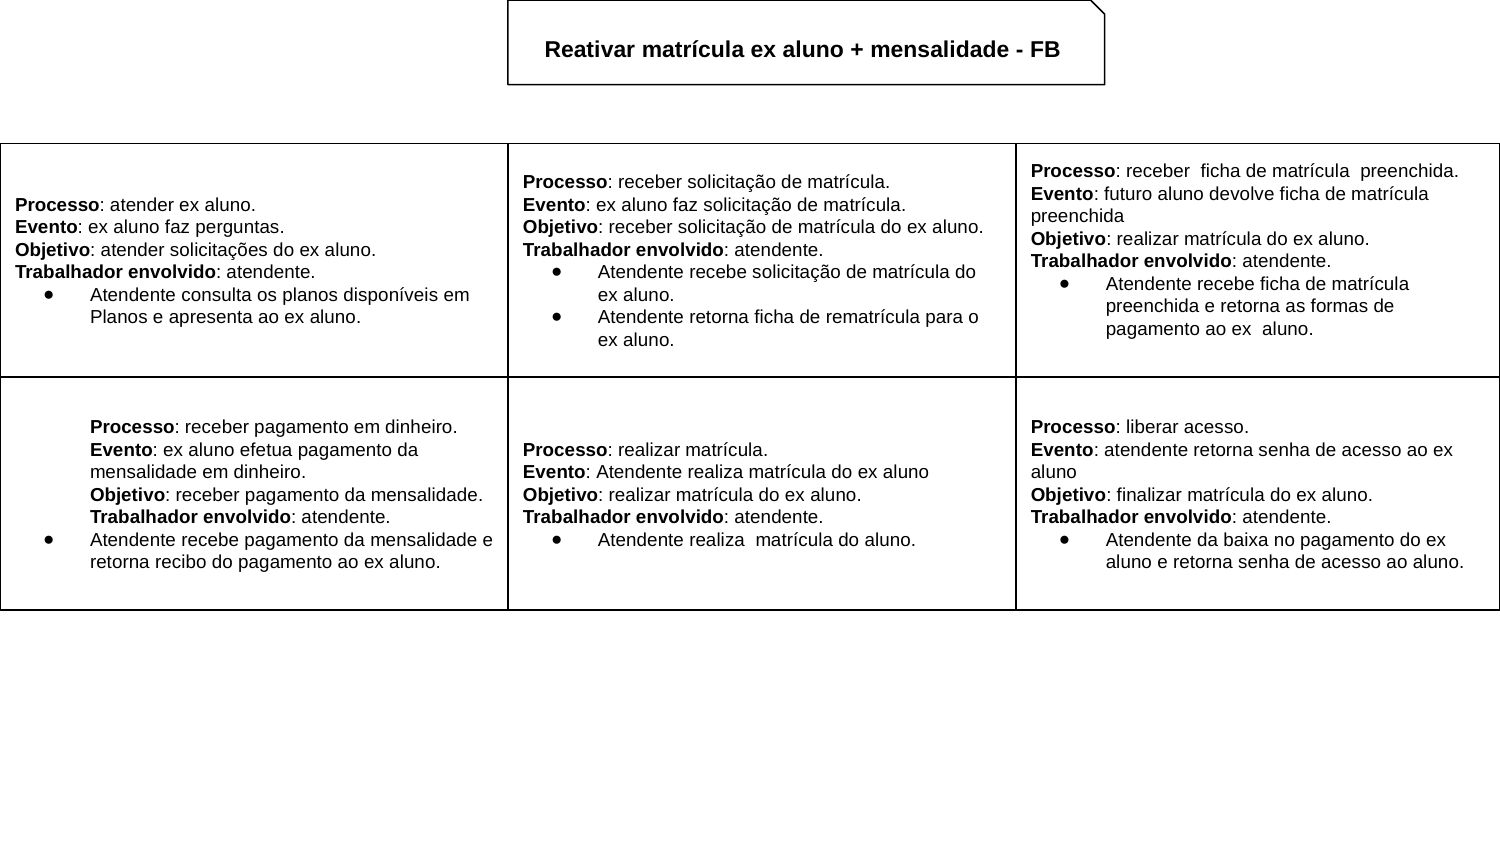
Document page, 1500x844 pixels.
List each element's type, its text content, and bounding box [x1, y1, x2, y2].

text_box Processo: receber ficha de matrícula preenchida. Evento: futuro aluno devolve ficha de matrícula preenchida Objetivo: realizar matrícula do ex aluno. Trabalhador envolvido: atendente. Atendente recebe ficha de matrícula preenchida e retorna as formas de pagamento ao ex aluno. [1015, 143, 1500, 376]
text_box Processo: receber pagamento em dinheiro. Evento: ex aluno efetua pagamento da mensalidade em dinheiro. Objetivo: receber pagamento da mensalidade. Trabalhador envolvido: atendente. Atendente recebe pagamento da mensalidade e retorna recibo do pagamento ao ex aluno. [0, 376, 507, 611]
text_box Processo: atender ex aluno. Evento: ex aluno faz perguntas. Objetivo: atender solicitações do ex aluno. Trabalhador envolvido: atendente. Atendente consulta os planos disponíveis em Planos e apresenta ao ex aluno. [0, 143, 507, 376]
text_box Processo: receber solicitação de matrícula. Evento: ex aluno faz solicitação de matrícula. Objetivo: receber solicitação de matrícula do ex aluno. Trabalhador envolvido: atendente. Atendente recebe solicitação de matrícula do ex aluno. Atendente retorna ficha de rematrícula para o ex aluno. [507, 143, 1015, 376]
text_box Reativar matrícula ex aluno + mensalidade - FB [507, 0, 1105, 85]
text_box Processo: realizar matrícula. Evento: Atendente realiza matrícula do ex aluno Objetivo: realizar matrícula do ex aluno. Trabalhador envolvido: atendente. Atendente realiza matrícula do aluno. [507, 376, 1015, 611]
text_box Processo: liberar acesso. Evento: atendente retorna senha de acesso ao ex aluno Objetivo: finalizar matrícula do ex aluno. Trabalhador envolvido: atendente. Atendente da baixa no pagamento do ex aluno e retorna senha de acesso ao aluno. [1015, 376, 1500, 611]
